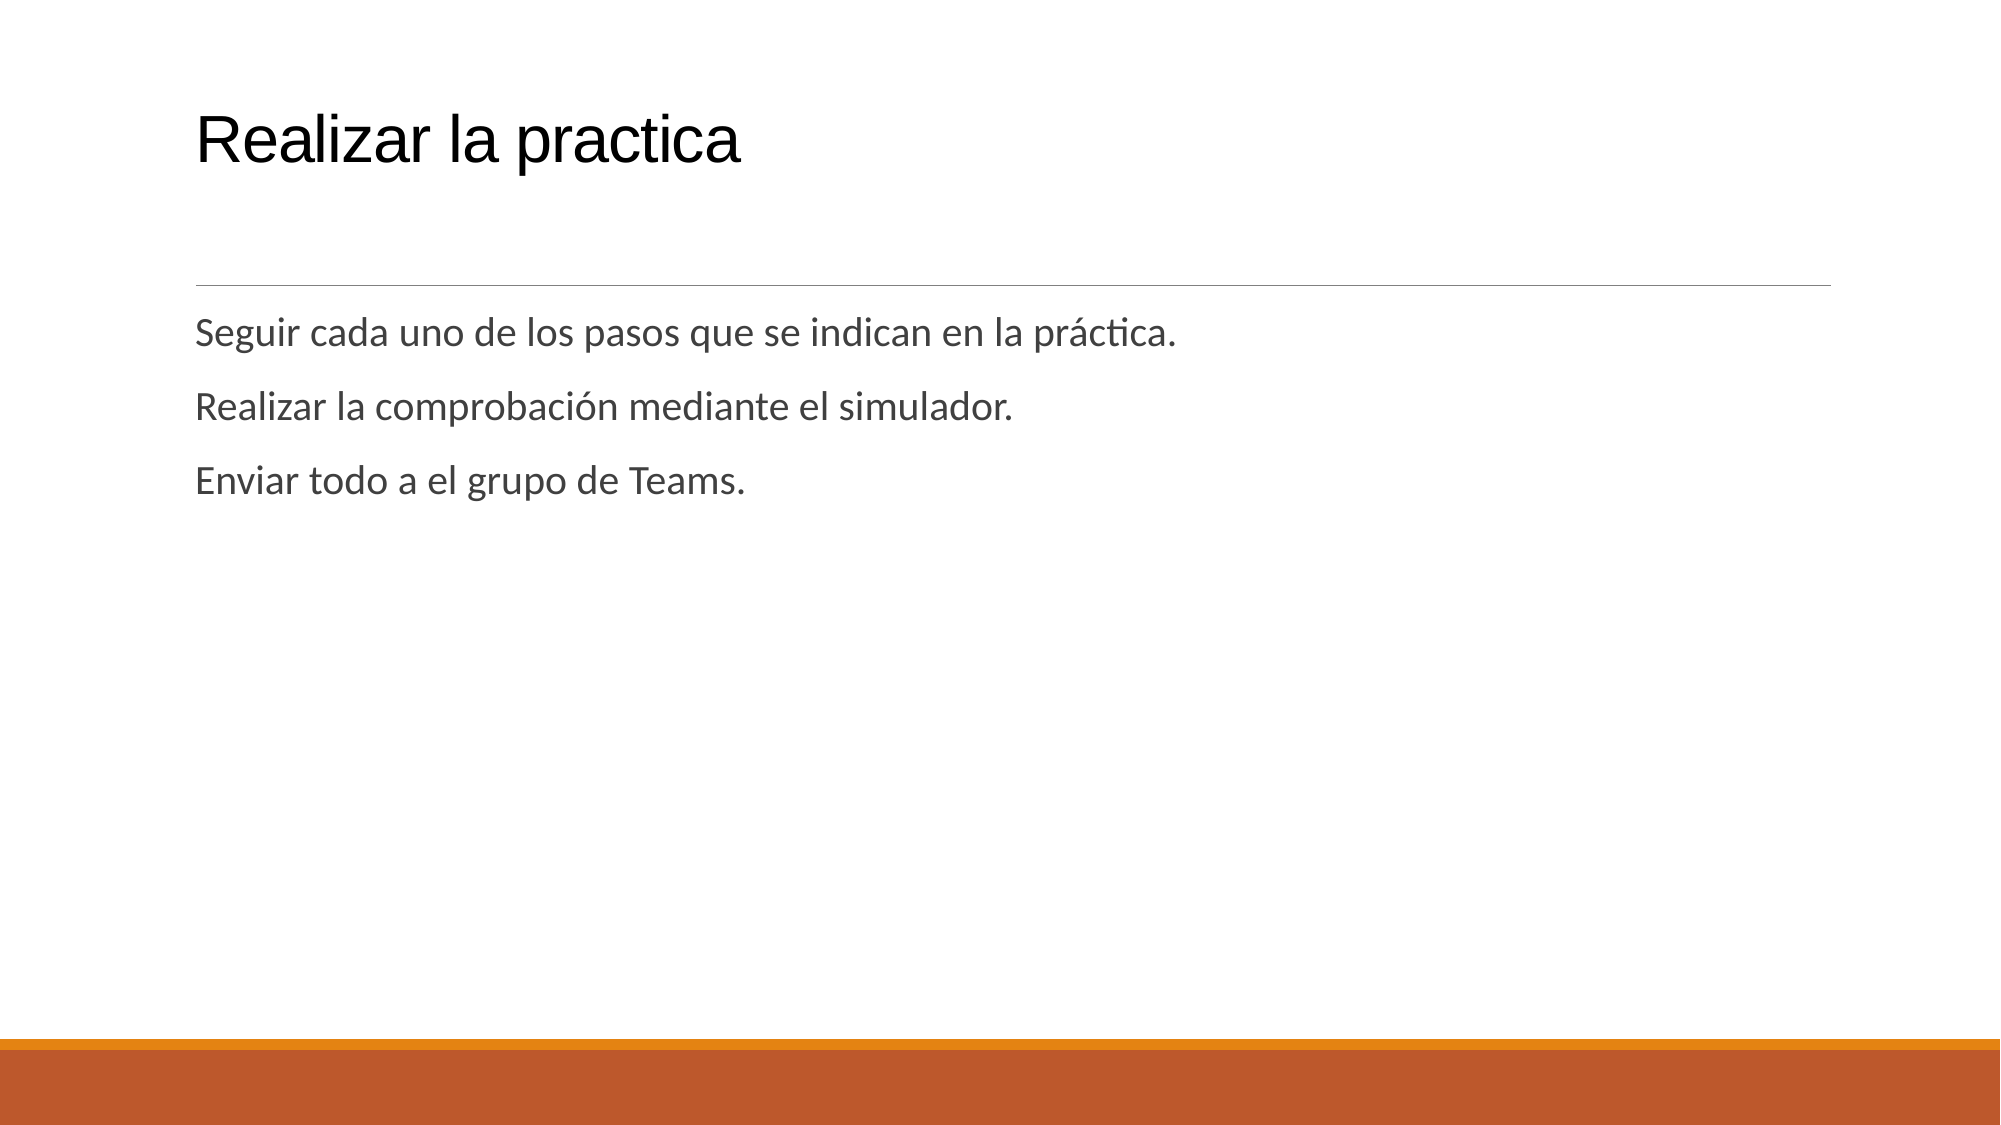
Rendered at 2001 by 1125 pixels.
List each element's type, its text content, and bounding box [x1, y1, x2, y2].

title Realizar la practica [180, 47, 1830, 184]
list Seguir cada uno de los pasos que se indican en la práctica. Realizar la comprobación mediante el simulador. Enviar todo a el grupo de Teams. [180, 302, 1830, 963]
